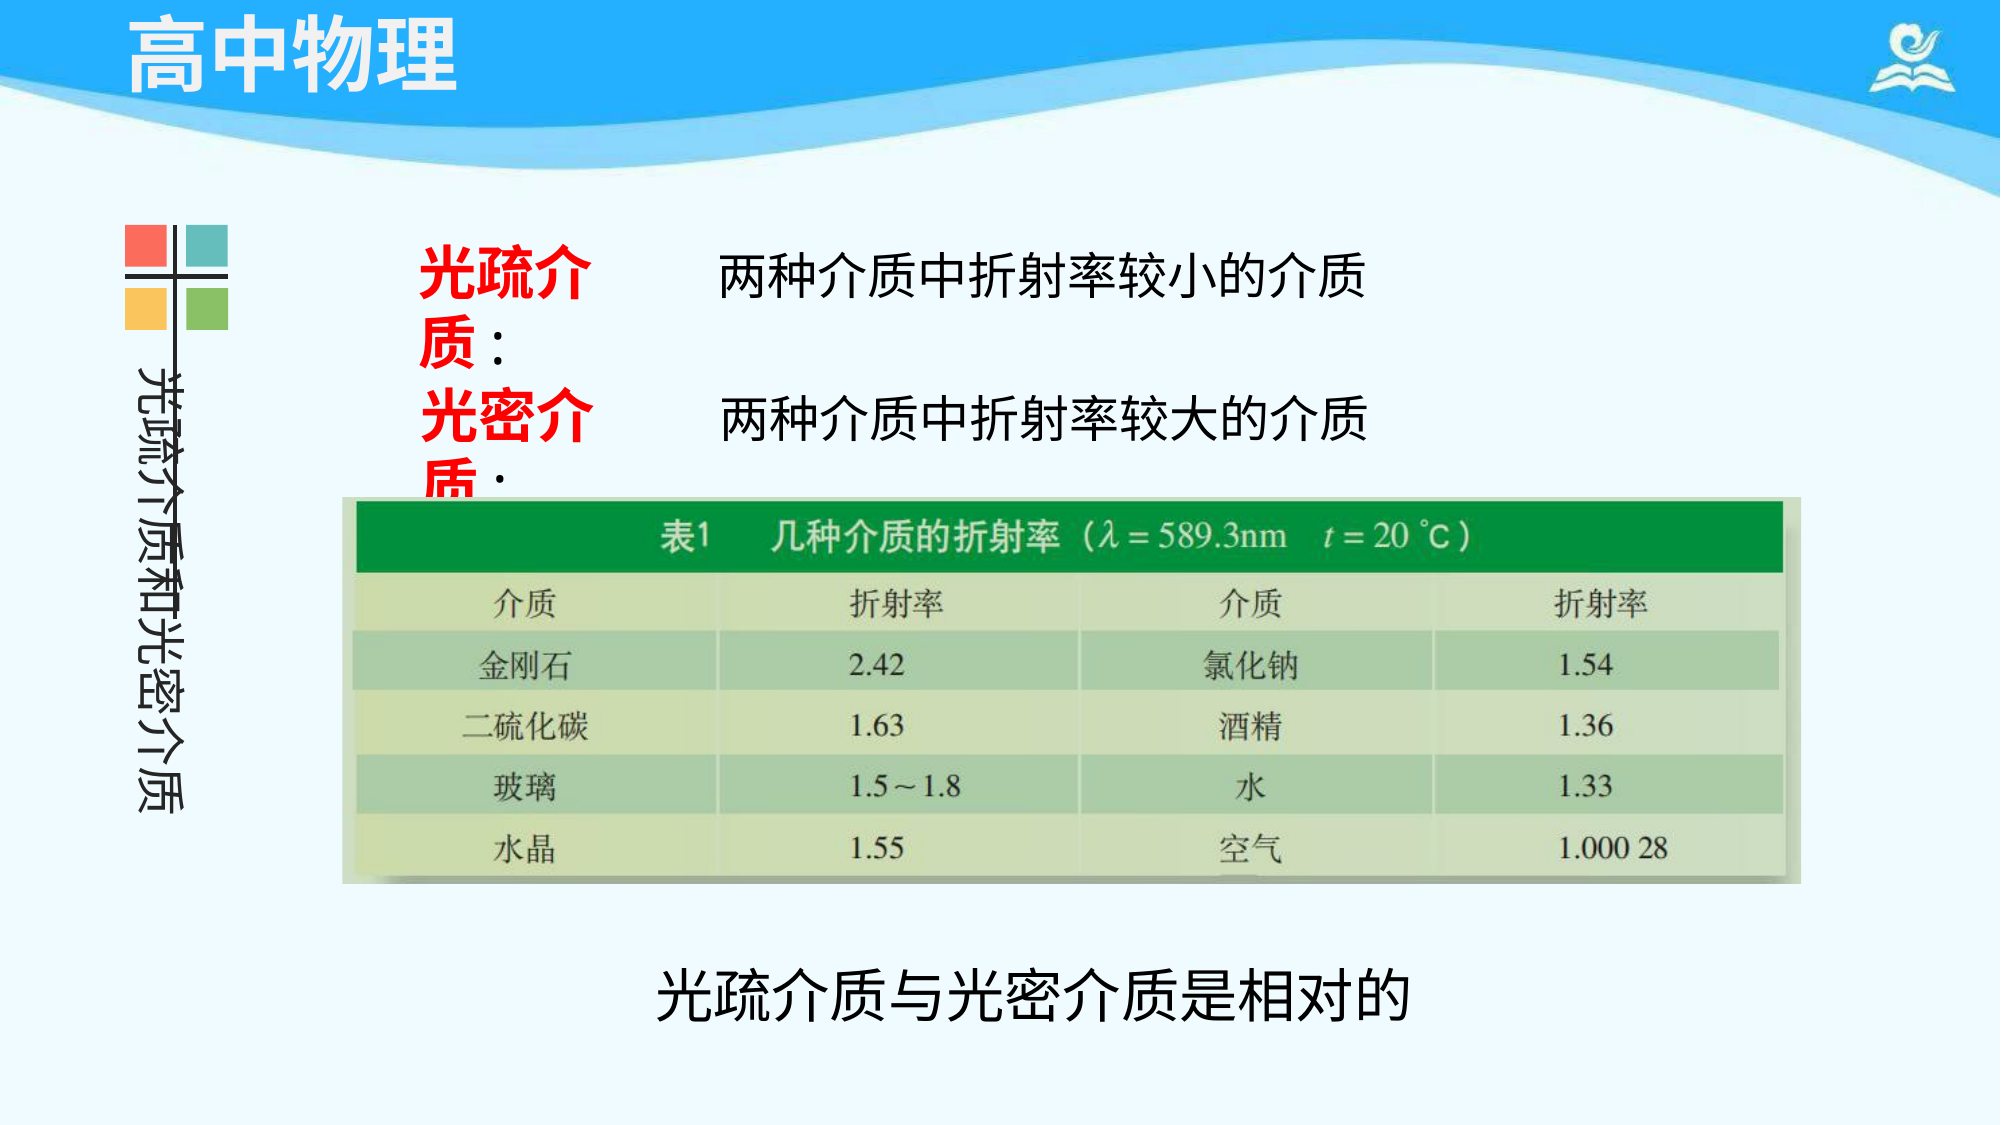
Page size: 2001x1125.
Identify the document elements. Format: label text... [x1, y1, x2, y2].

title 高中物理 [123, 0, 461, 190]
text_box 两种介质中折射率较小的介质 [715, 242, 1370, 305]
text_box 两种介质中折射率较大的介质 [717, 385, 1372, 448]
text_box 光密介质: [418, 376, 670, 497]
text_box [125, 224, 167, 267]
text_box 光疏介质和光密介质 [116, 364, 171, 819]
picture [0, 0, 2000, 1125]
text_box [186, 224, 228, 267]
text_box [342, 497, 1802, 884]
text_box [186, 288, 229, 330]
text_box 光疏介质与光密介质是相对的 [653, 956, 1416, 1029]
text_box [125, 288, 167, 330]
text_box 光疏介质: [415, 234, 668, 376]
